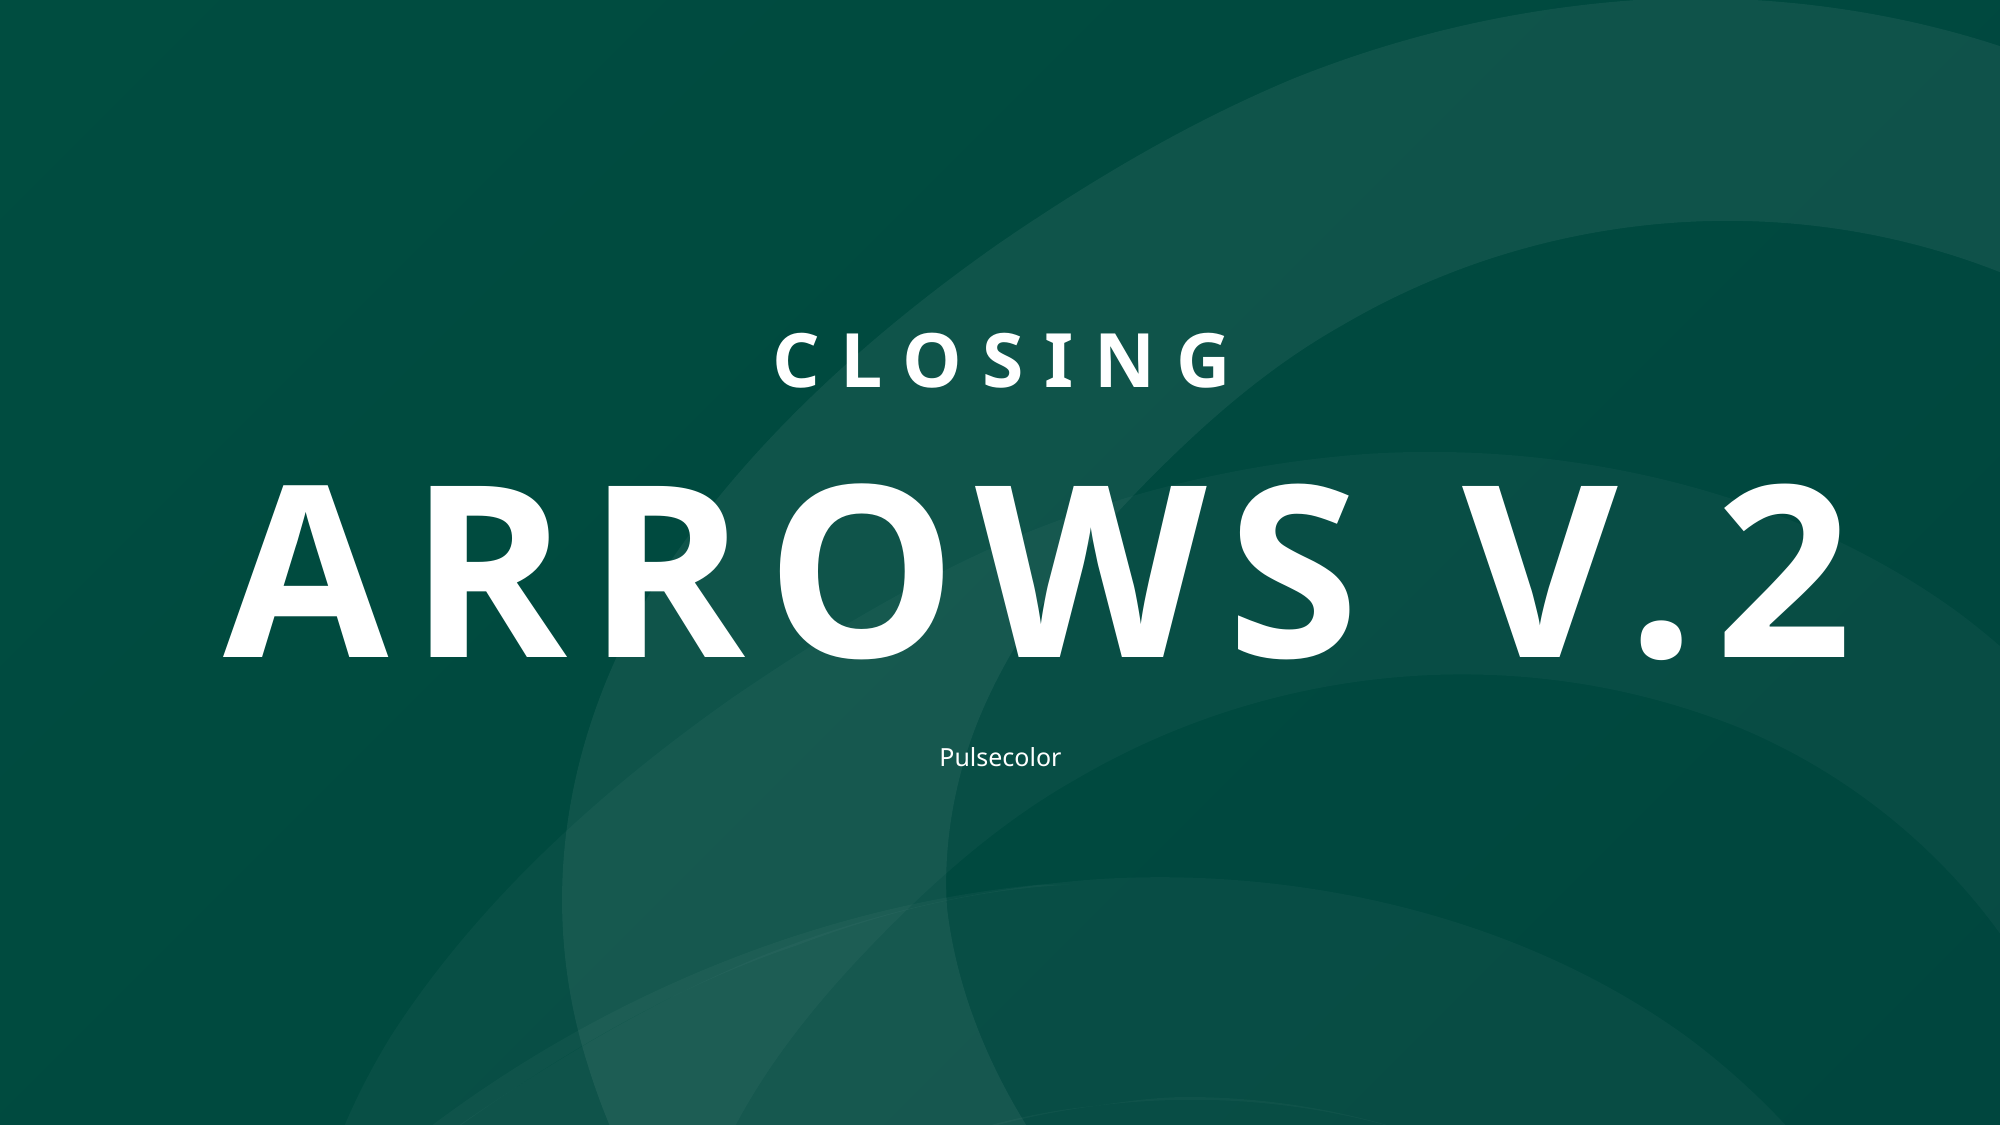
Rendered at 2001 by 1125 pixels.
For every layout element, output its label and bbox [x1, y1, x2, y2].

text_box [0, 0, 2000, 1125]
